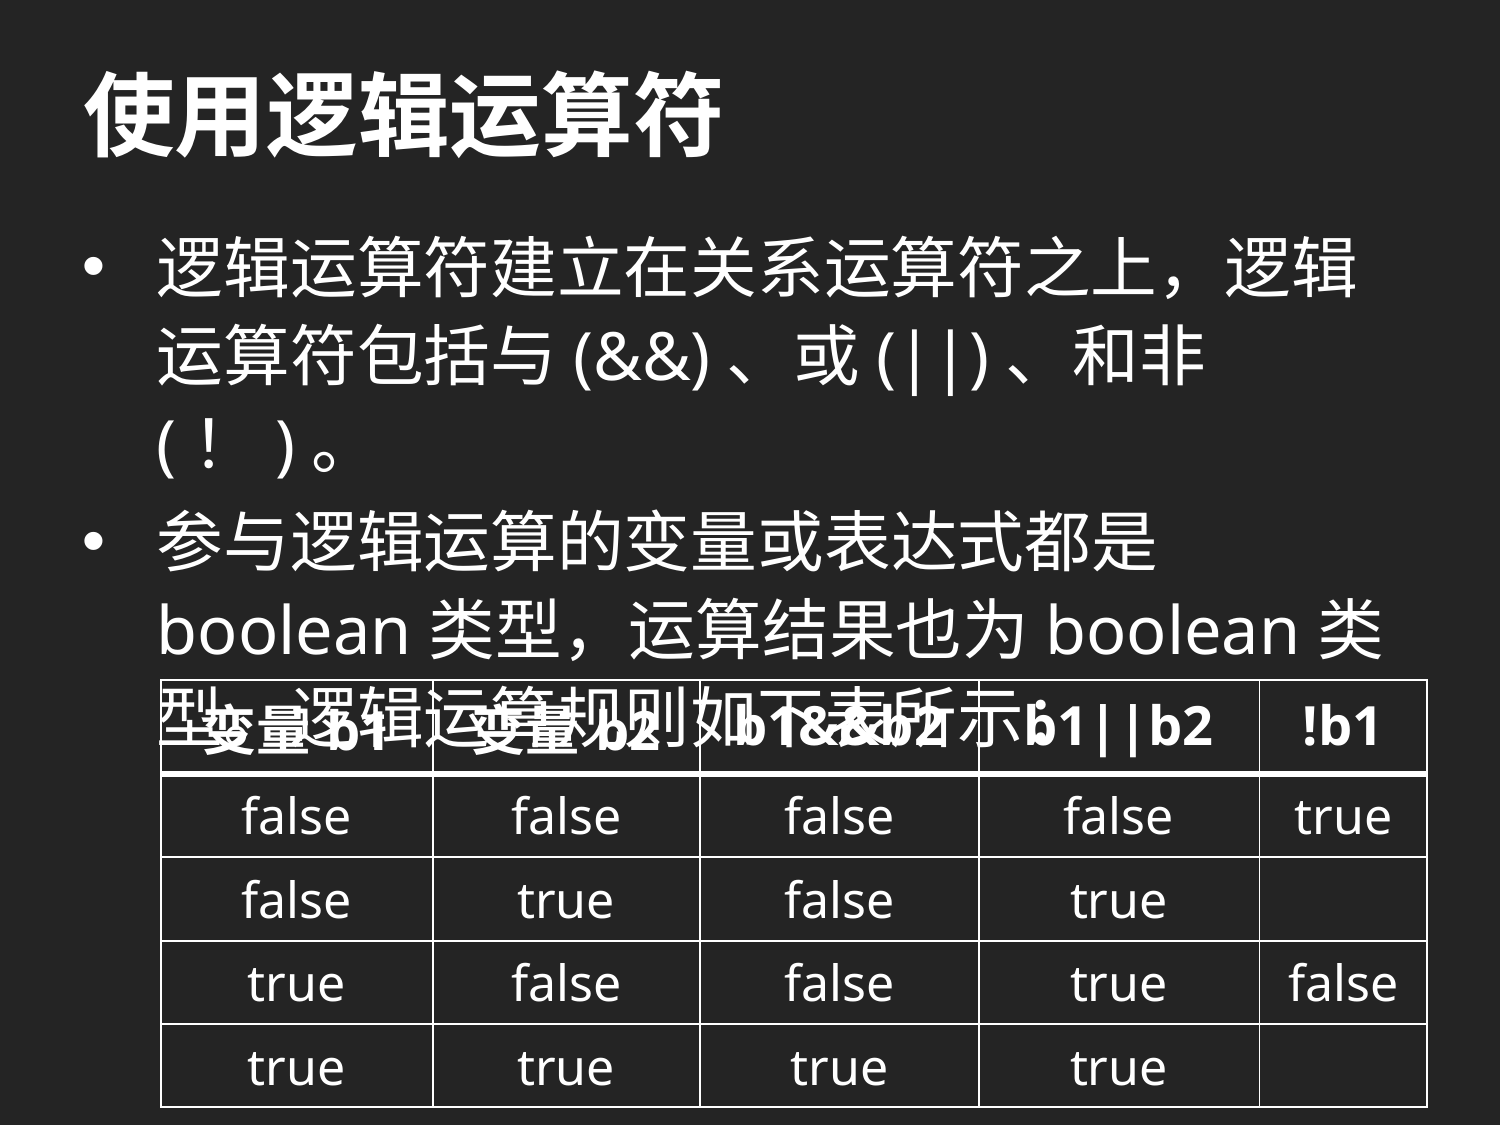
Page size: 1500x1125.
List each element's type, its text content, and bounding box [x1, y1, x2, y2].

table_cell false [701, 942, 978, 1023]
table_cell false [162, 777, 432, 856]
table_cell [1260, 858, 1426, 940]
table_cell true [162, 1025, 432, 1106]
table_header 变量b2 [434, 681, 699, 771]
table_cell false [1260, 942, 1426, 1023]
table_cell [1260, 1025, 1426, 1106]
title 使用逻辑运算符 [68, 35, 1432, 192]
table_header b1&&b2 [701, 681, 978, 771]
table_cell true [980, 1025, 1259, 1106]
table_cell true [434, 858, 699, 940]
table_header 变量b1 [162, 681, 432, 771]
table_cell true [980, 942, 1259, 1023]
table_cell false [162, 858, 432, 940]
table_cell true [701, 1025, 978, 1106]
table_cell false [434, 777, 699, 856]
table_header b1||b2 [980, 681, 1259, 771]
table_header !b1 [1260, 681, 1426, 771]
table_cell false [980, 777, 1259, 856]
list 逻辑运算符建立在关系运算符之上，逻辑运算符包括与(&&)、或(||)、和非(！)。 参与逻辑运算的变量或表达式都是boolean类型，运算结果也为boolean类型。逻辑运算规则如下表所示： [66, 210, 1433, 1044]
table_cell true [434, 1025, 699, 1106]
table_cell false [701, 777, 978, 856]
table_cell true [162, 942, 432, 1023]
table_cell true [1260, 777, 1426, 856]
table_cell false [434, 942, 699, 1023]
table_cell false [701, 858, 978, 940]
table_cell true [980, 858, 1259, 940]
